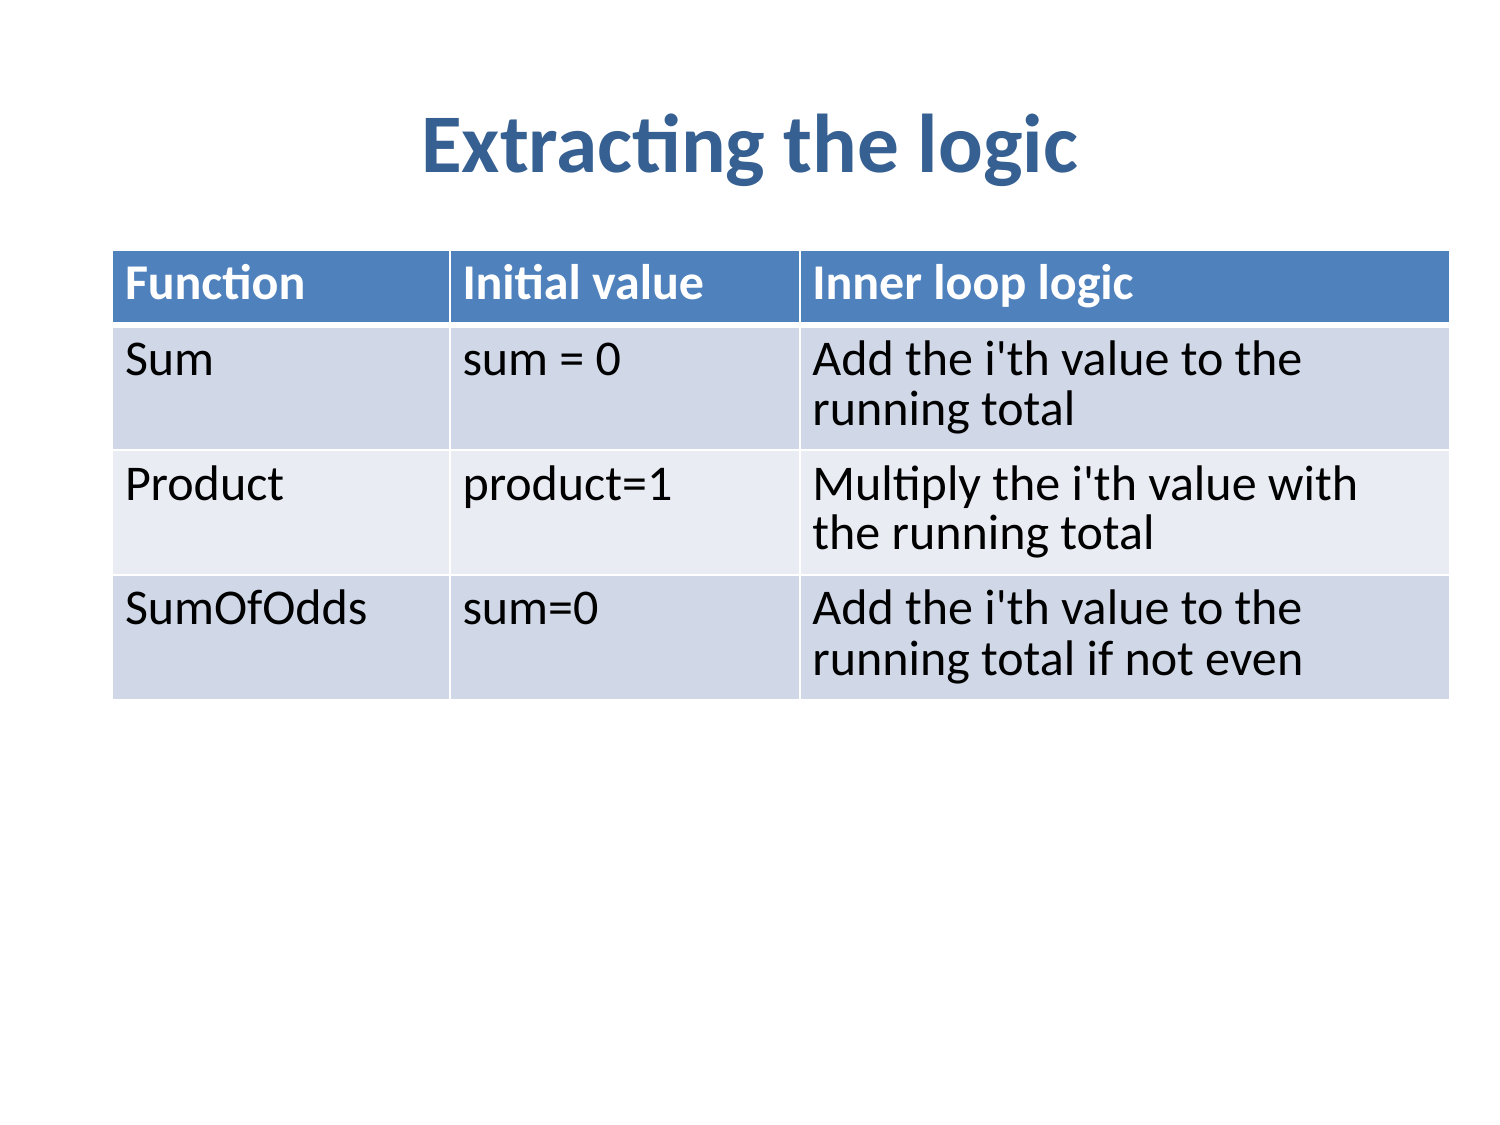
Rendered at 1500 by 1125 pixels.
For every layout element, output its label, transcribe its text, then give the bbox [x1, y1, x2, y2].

table_cell SumOfOdds [113, 576, 449, 699]
title Extracting the logic [75, 45, 1425, 233]
table_cell Sum [113, 328, 449, 449]
table_cell sum = 0 [451, 328, 799, 449]
table_cell Add the i'th value to the running total if not even [801, 576, 1449, 699]
table_cell Add the i'th value to the running total [801, 328, 1449, 449]
table_cell Multiply the i'th value with the running total [801, 451, 1449, 574]
table_cell Product [113, 451, 449, 574]
table_header Inner loop logic [801, 251, 1449, 322]
table_header Initial value [451, 251, 799, 322]
table_cell product=1 [451, 451, 799, 574]
table_cell sum=0 [451, 576, 799, 699]
table_header Function [113, 251, 449, 322]
